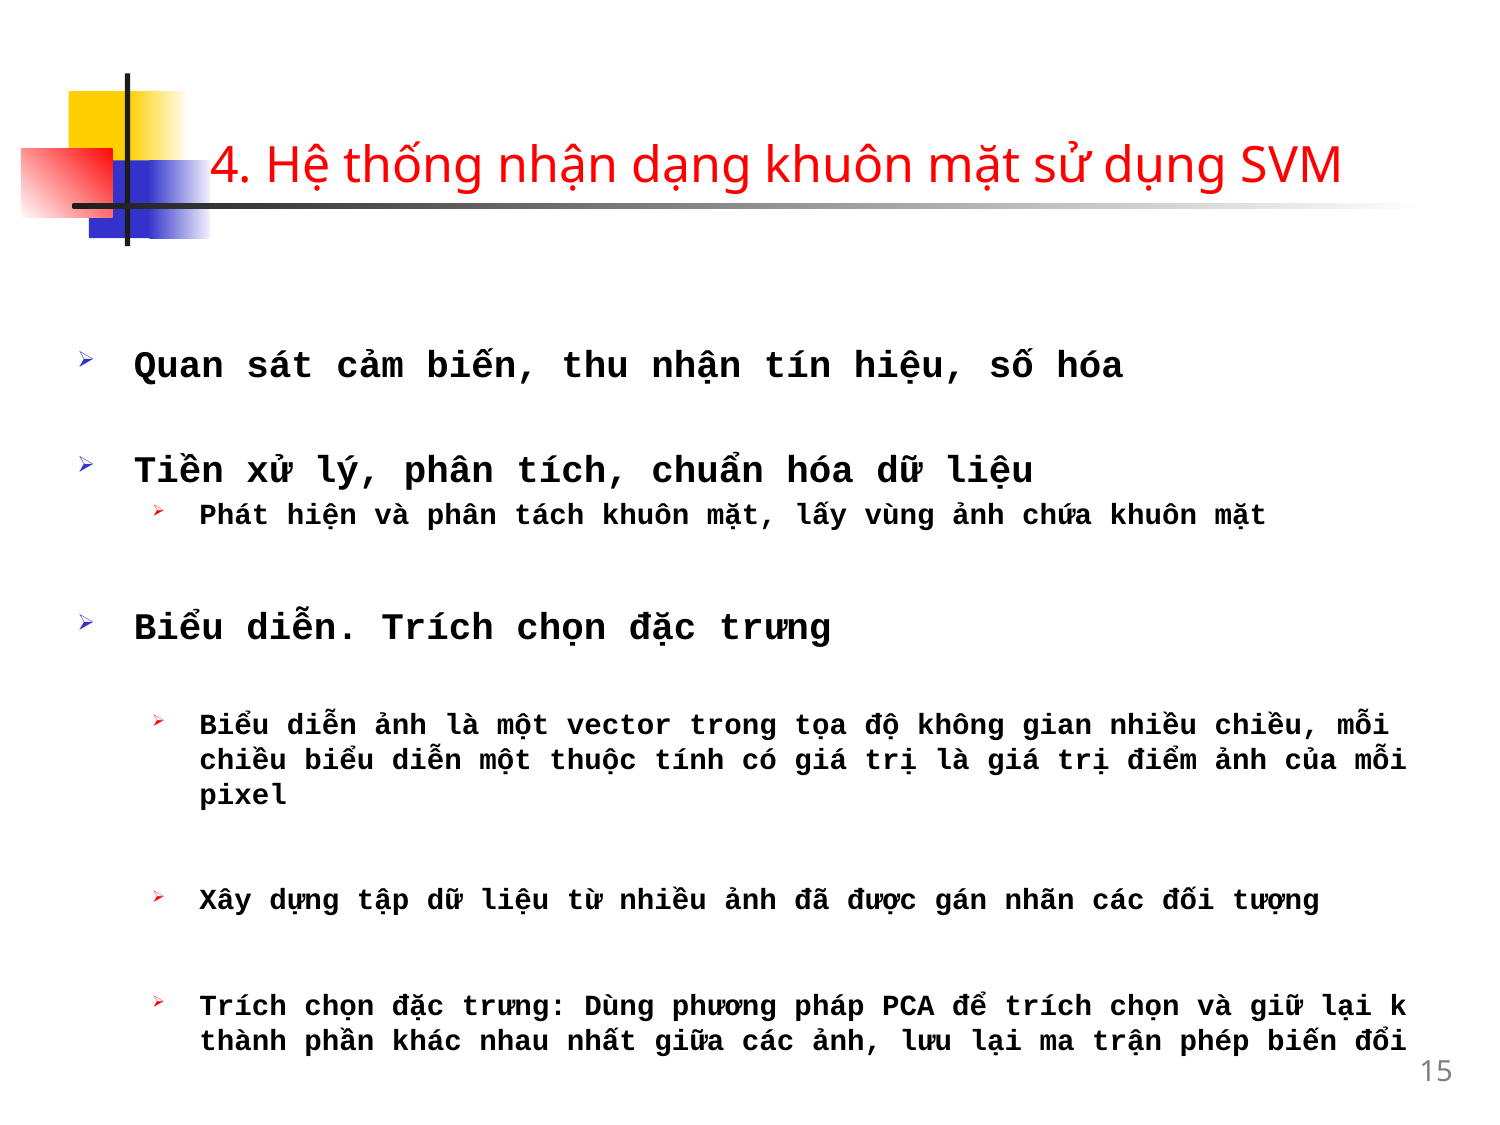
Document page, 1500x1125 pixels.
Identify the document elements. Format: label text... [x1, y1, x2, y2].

title 4. Hệ thống nhận dạng khuôn mặt sử dụng SVM [195, 35, 1468, 200]
list Quan sát cảm biến, thu nhận tín hiệu, số hóa Tiền xử lý, phân tích, chuẩn hóa dữ liệu Phát hiện và phân tách khuôn mặt, lấy vùng ảnh chứa khuôn mặt Biểu diễn. Trích chọn đặc trưng Biểu diễn ảnh là một vector trong tọa độ không gian nhiều chiều, mỗi chiều biểu diễn một thuộc tính có giá trị là giá trị điểm ảnh của mỗi pixel Xây dựng tập dữ liệu từ nhiều ảnh đã được gán nhãn các đối tượng Trích chọn đặc trưng: Dùng phương pháp PCA để trích chọn và giữ lại k thành phần khác nhau nhất giữa các ảnh, lưu lại ma trận phép biến đổi [62, 264, 1468, 1062]
slide_number 15 [1154, 1023, 1468, 1100]
